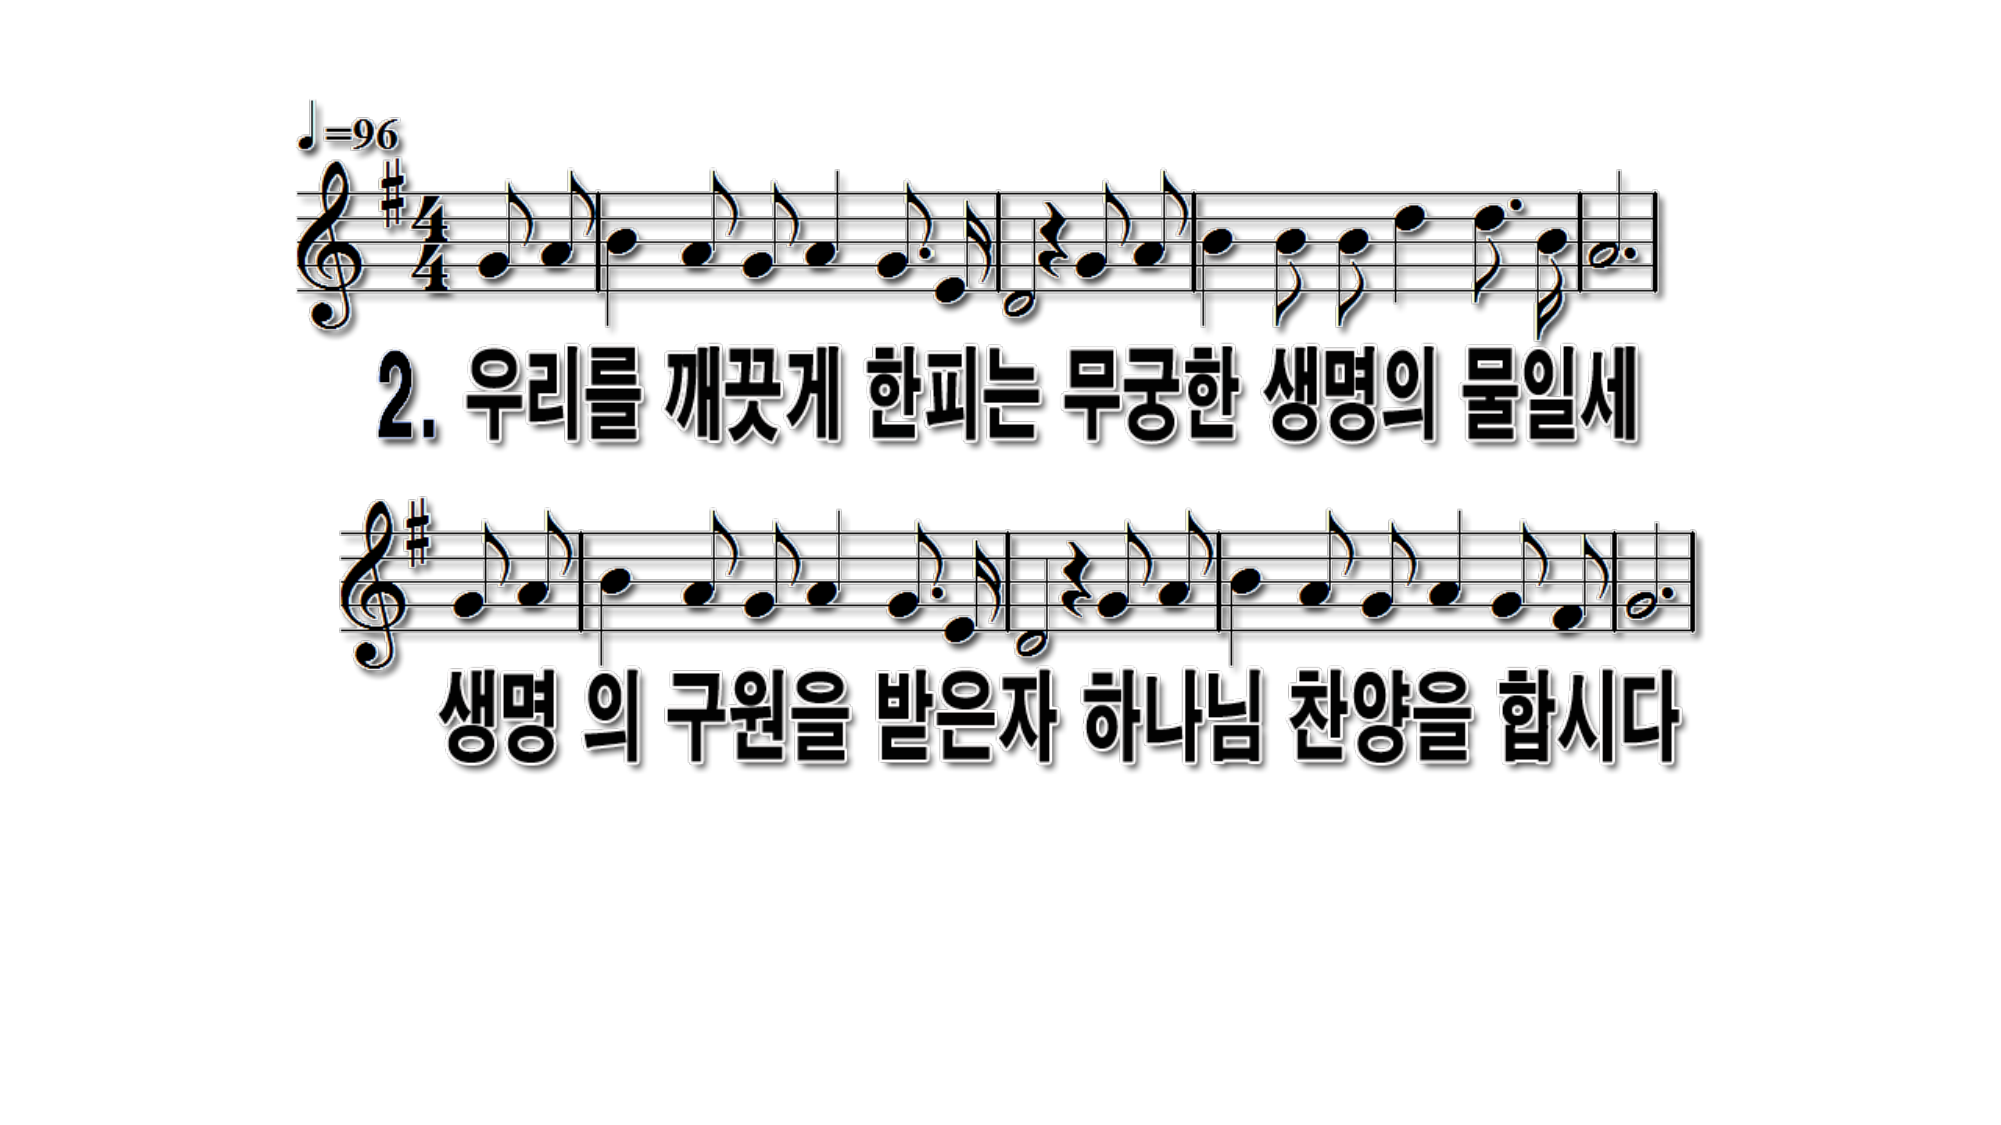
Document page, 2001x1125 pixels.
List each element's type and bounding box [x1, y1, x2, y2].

picture [249, 0, 1750, 835]
